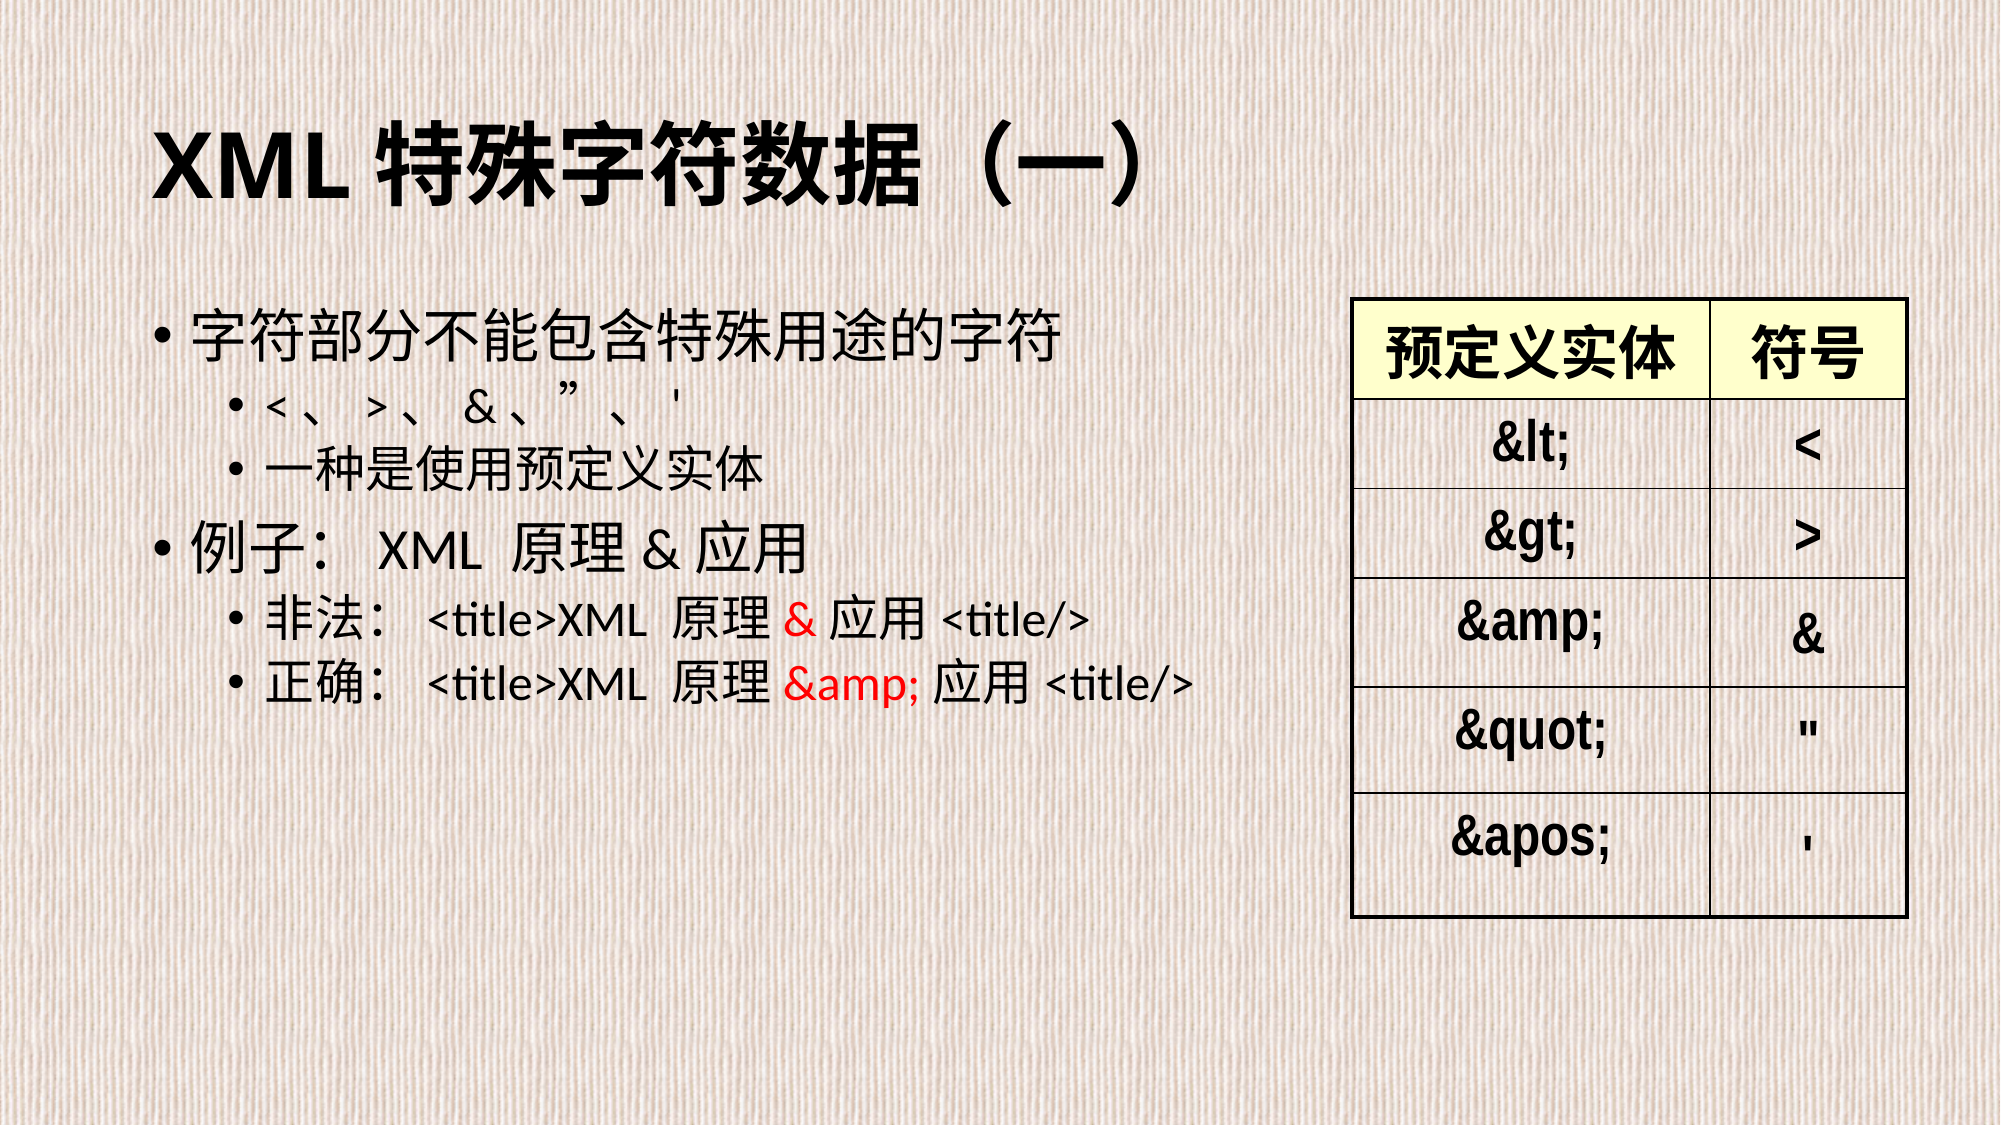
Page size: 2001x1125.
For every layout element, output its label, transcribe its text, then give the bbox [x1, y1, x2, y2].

table_header 预定义实体 [1354, 301, 1709, 398]
table_cell &gt; [1354, 489, 1709, 577]
table_cell & [1711, 579, 1905, 686]
table_cell &amp; [1354, 579, 1709, 686]
table_header 符号 [1711, 301, 1905, 398]
table_cell &apos; [1354, 794, 1709, 915]
list 字符部分不能包含特殊用途的字符 <、>、&、”、' 一种是使用预定义实体 例子：XML 原理&应用 非法：<title>XML 原理&应用<title/> 正确：<title>XML 原理&amp;应用<title/> [137, 299, 1282, 1014]
title XML特殊字符数据（一） [137, 59, 1863, 278]
picture [0, 0, 2001, 1125]
table_cell " [1711, 688, 1905, 792]
table_cell ' [1711, 794, 1905, 915]
table_cell > [1711, 489, 1905, 577]
table_cell < [1711, 400, 1905, 488]
table_cell &quot; [1354, 688, 1709, 792]
table_cell &lt; [1354, 400, 1709, 488]
